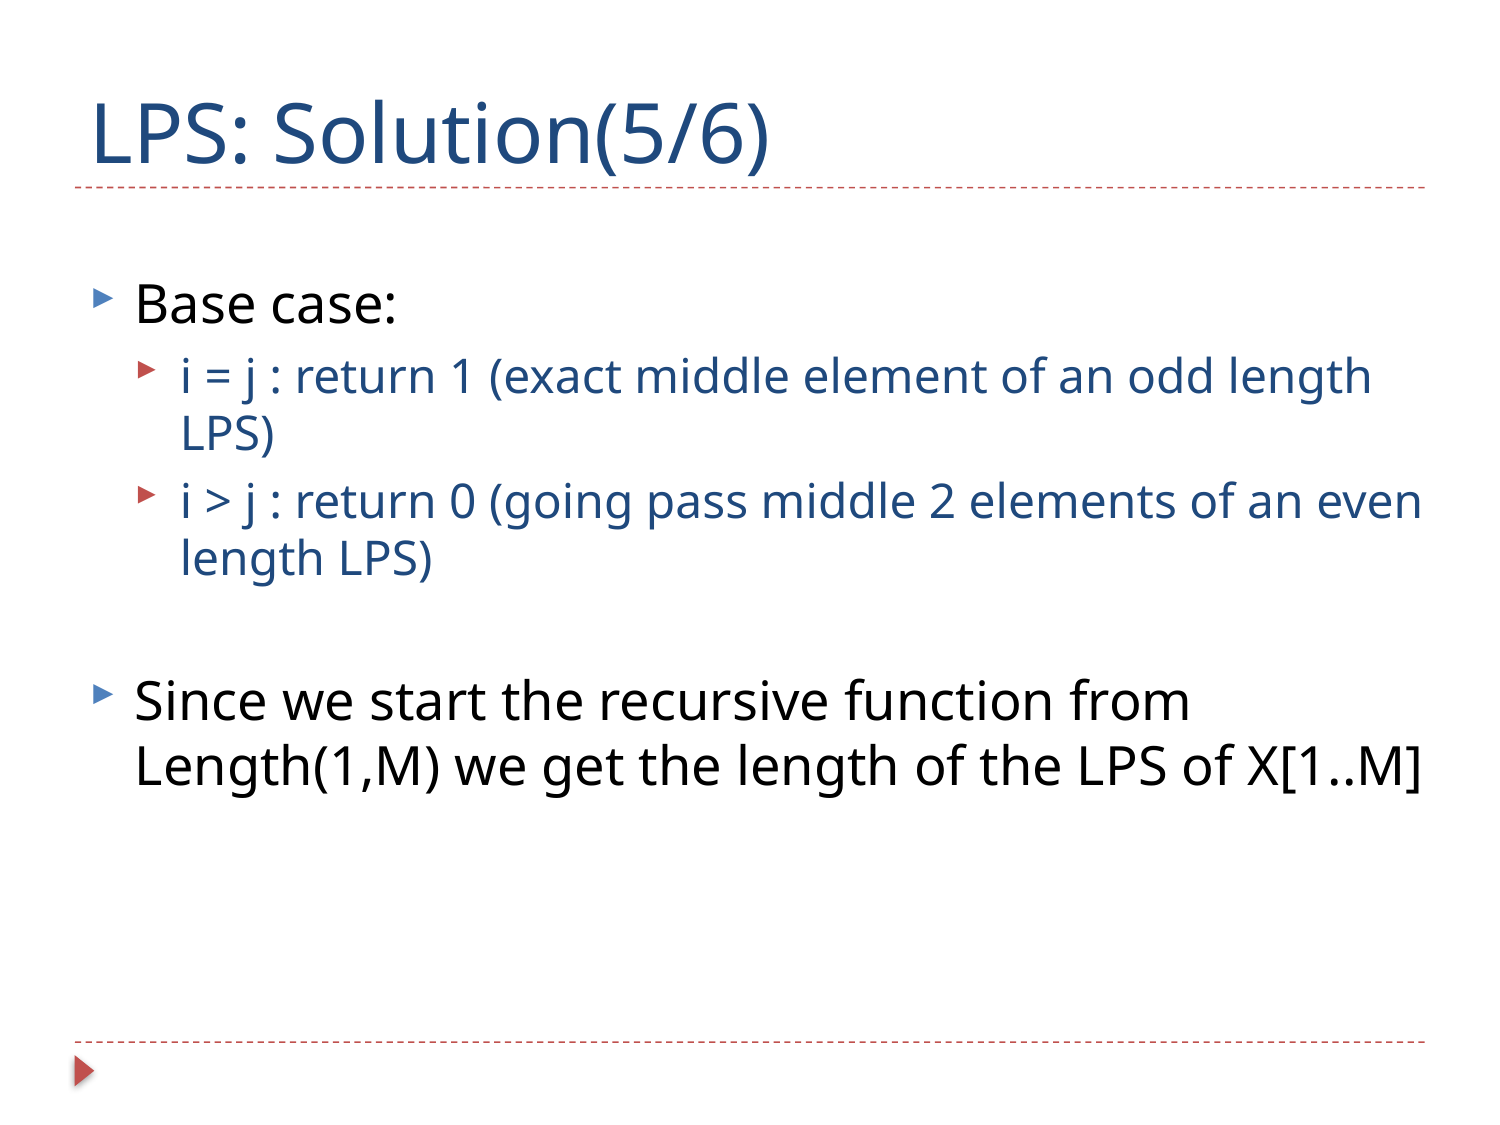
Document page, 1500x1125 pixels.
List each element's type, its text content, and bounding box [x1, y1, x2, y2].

list Base case: i = j : return 1 (exact middle element of an odd length LPS) i > j : return 0 (going pass middle 2 elements of an even length LPS) Since we start the recursive function from Length(1,M) we get the length of the LPS of X[1..M] [75, 262, 1447, 1063]
title LPS: Solution(5/6) [75, 24, 1425, 188]
